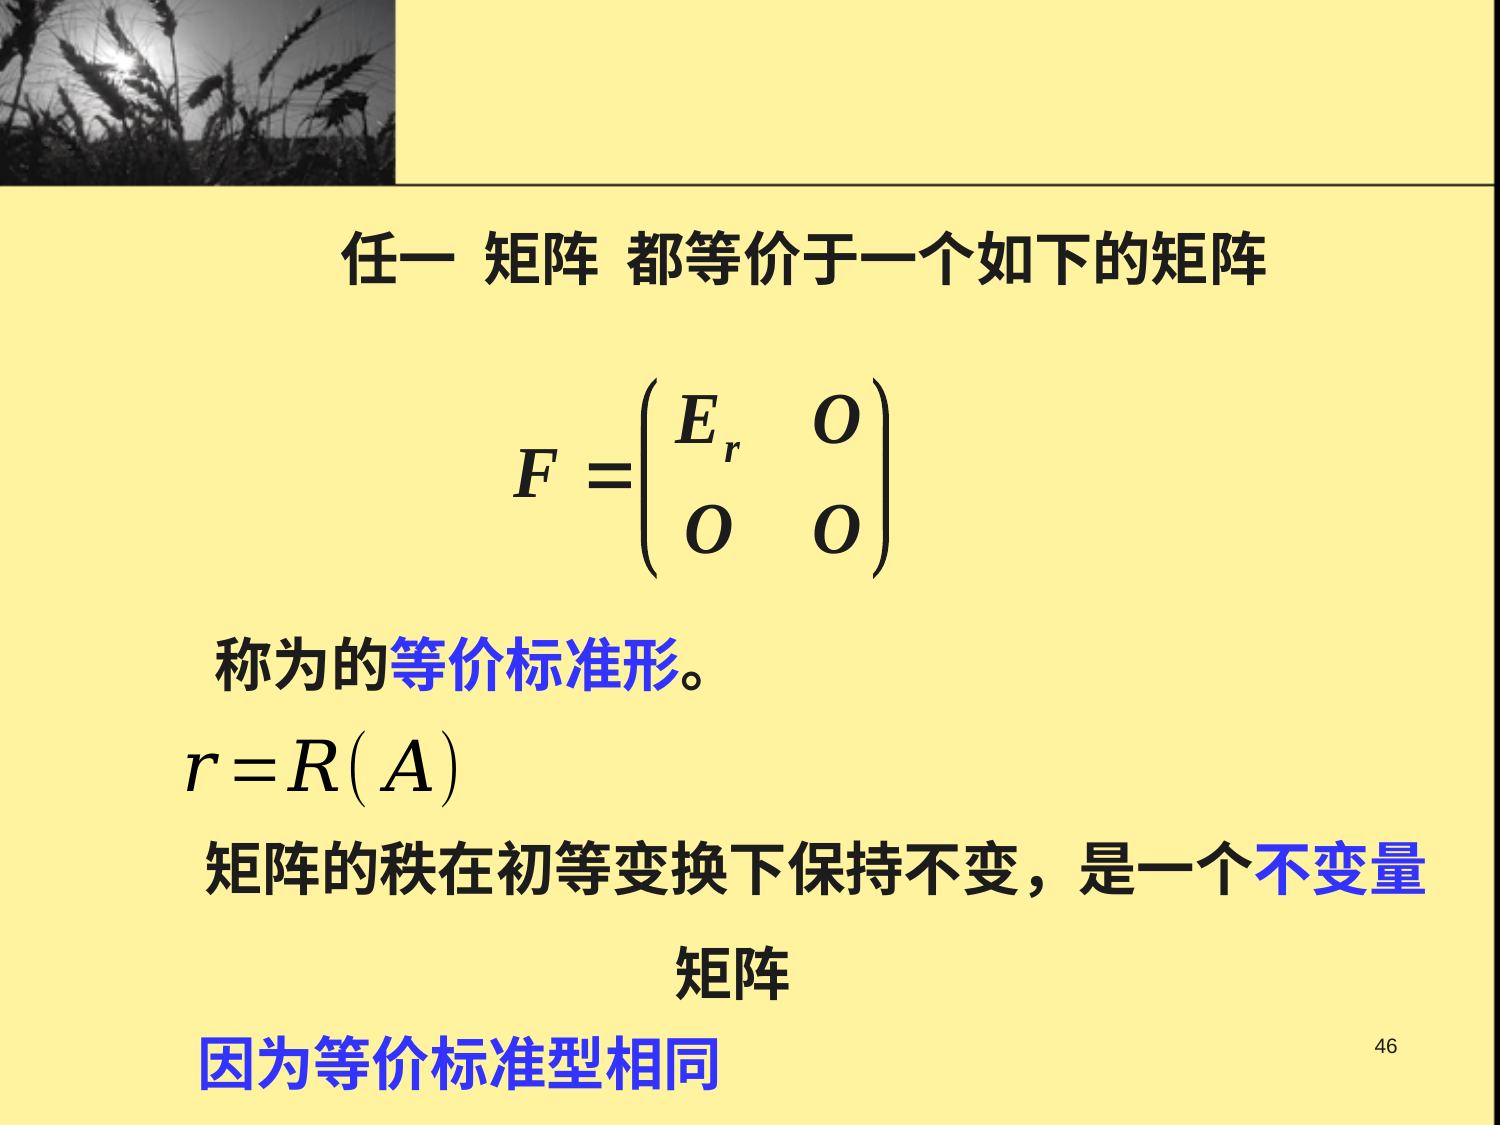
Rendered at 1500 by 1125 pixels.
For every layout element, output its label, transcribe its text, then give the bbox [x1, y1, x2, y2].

text_box 矩阵的秩在初等变换下保持不变，是一个不变量 [190, 824, 1444, 910]
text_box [501, 363, 904, 587]
picture [0, 0, 1500, 1125]
text_box 因为等价标准型相同 [182, 1019, 737, 1105]
slide_number 46 [1199, 1024, 1413, 1101]
